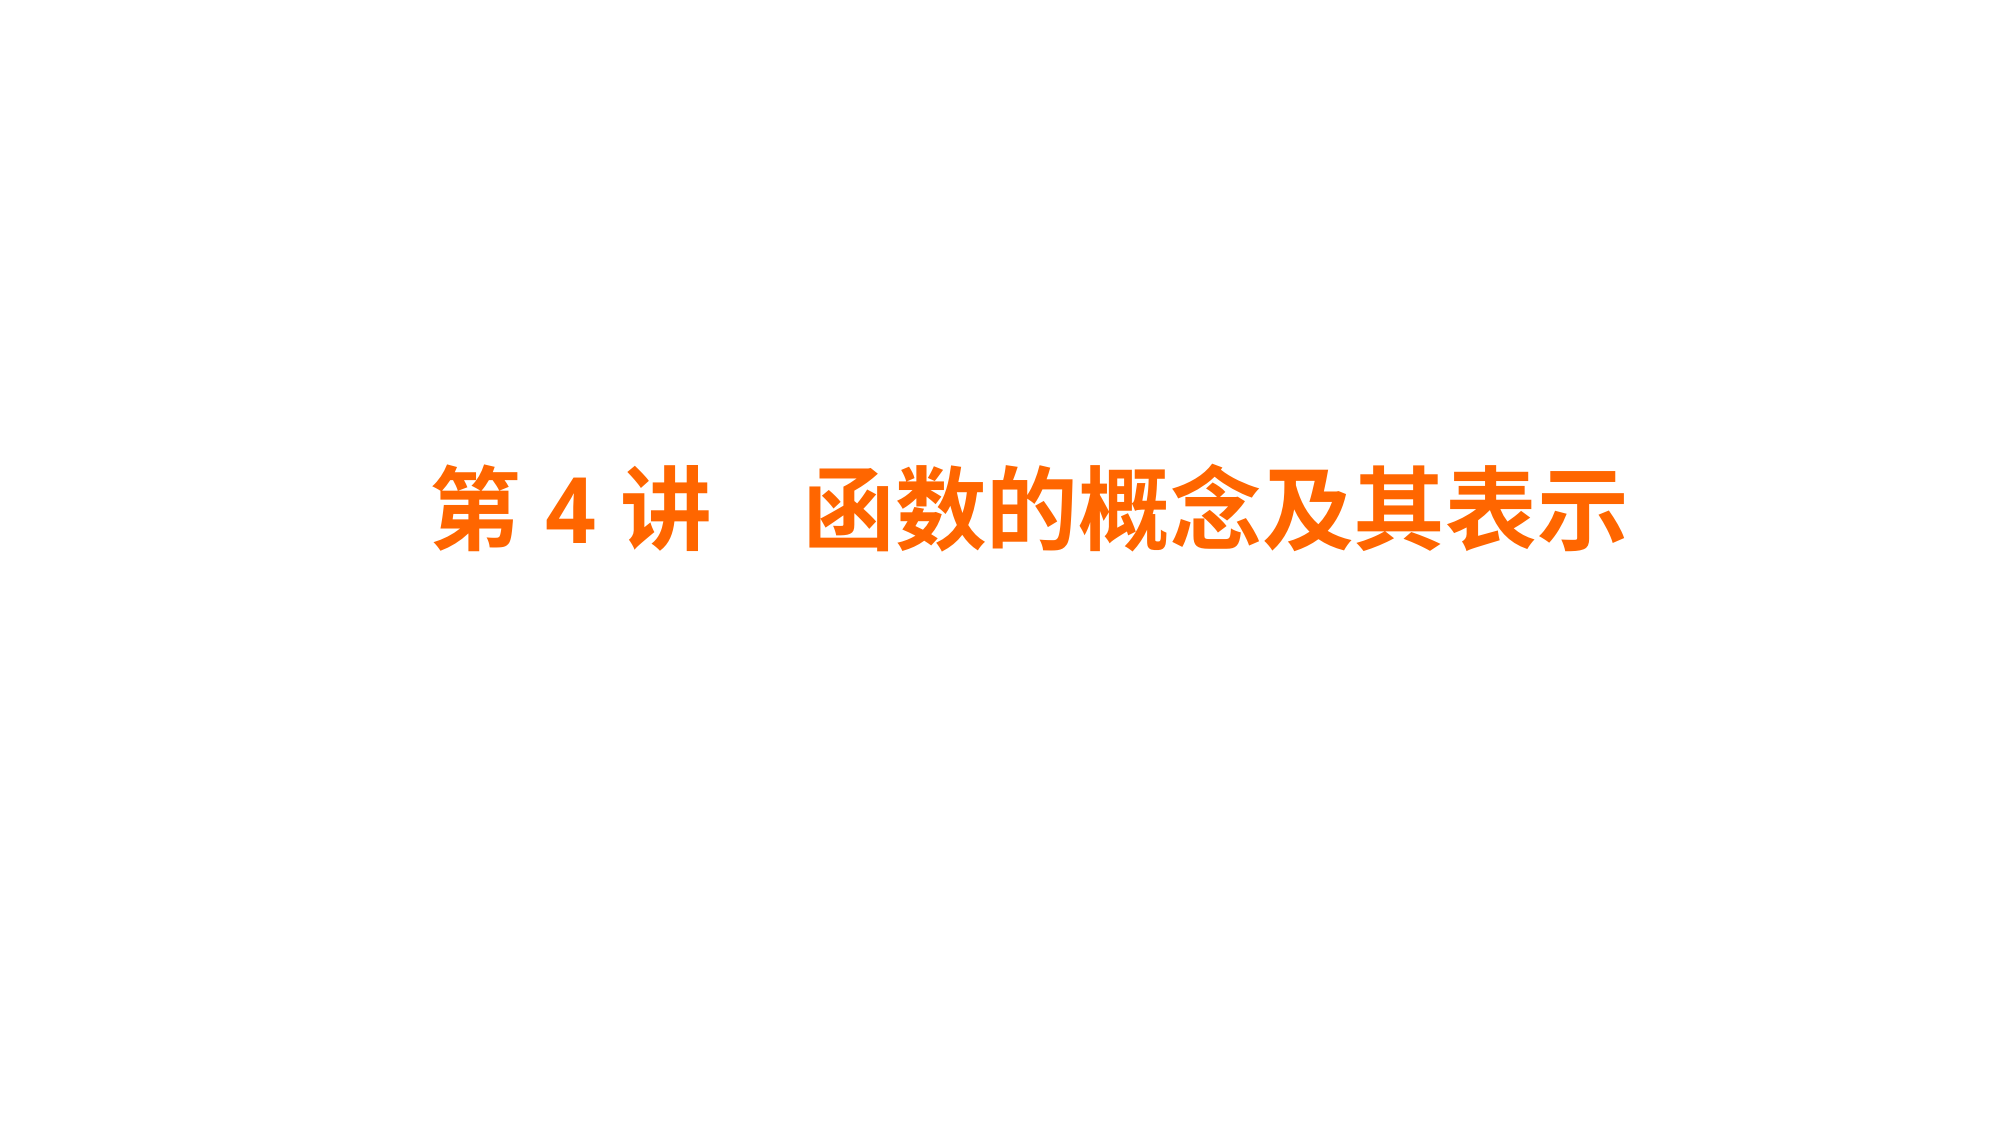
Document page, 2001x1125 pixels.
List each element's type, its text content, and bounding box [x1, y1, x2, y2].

text_box 第4讲 函数的概念及其表示 [397, 444, 1662, 569]
